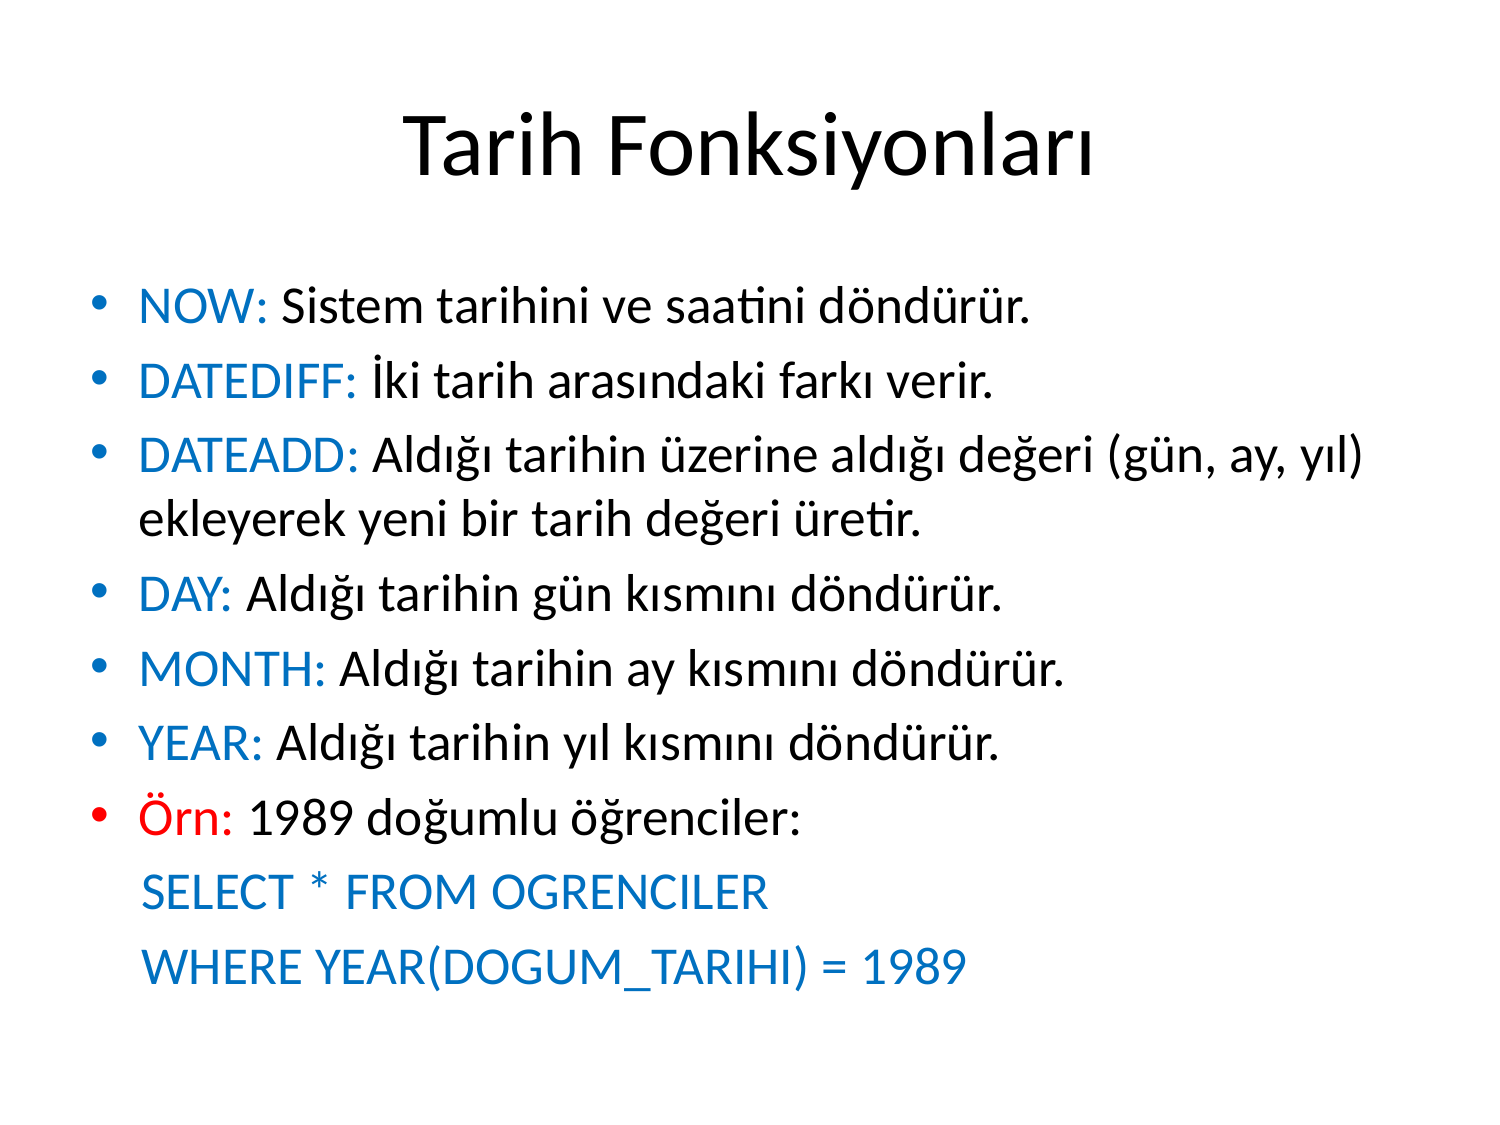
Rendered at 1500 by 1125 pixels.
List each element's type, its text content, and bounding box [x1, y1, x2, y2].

list NOW: Sistem tarihini ve saatini döndürür. DATEDIFF: İki tarih arasındaki farkı verir. DATEADD: Aldığı tarihin üzerine aldığı değeri (gün, ay, yıl) ekleyerek yeni bir tarih değeri üretir. DAY: Aldığı tarihin gün kısmını döndürür. MONTH: Aldığı tarihin ay kısmını döndürür. YEAR: Aldığı tarihin yıl kısmını döndürür. Örn: 1989 doğumlu öğrenciler: SELECT * FROM OGRENCILER WHERE YEAR(DOGUM_TARIHI) = 1989 [75, 262, 1425, 1005]
title Tarih Fonksiyonları [75, 45, 1425, 233]
